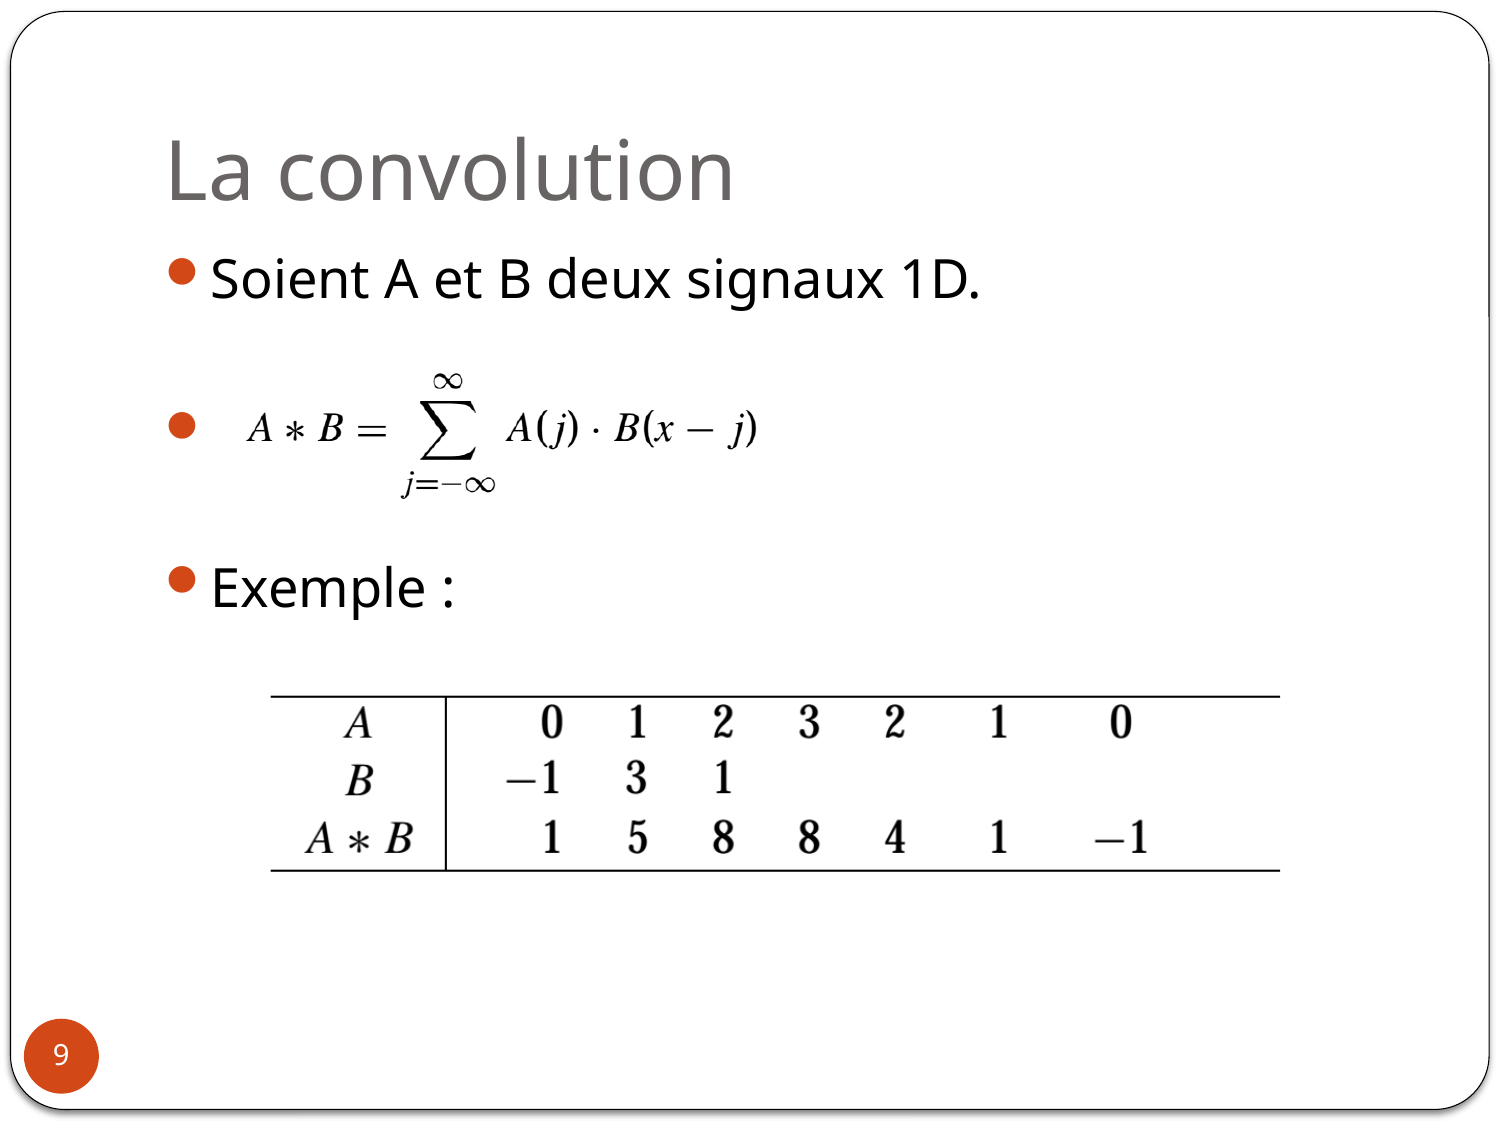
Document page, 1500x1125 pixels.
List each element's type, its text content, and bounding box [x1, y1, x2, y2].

picture [253, 680, 1303, 898]
list Soient A et B deux signaux 1D. Exemple : [150, 237, 1425, 988]
title La convolution [150, 45, 1425, 233]
picture [229, 373, 810, 506]
slide_number 9 [23, 1018, 99, 1094]
